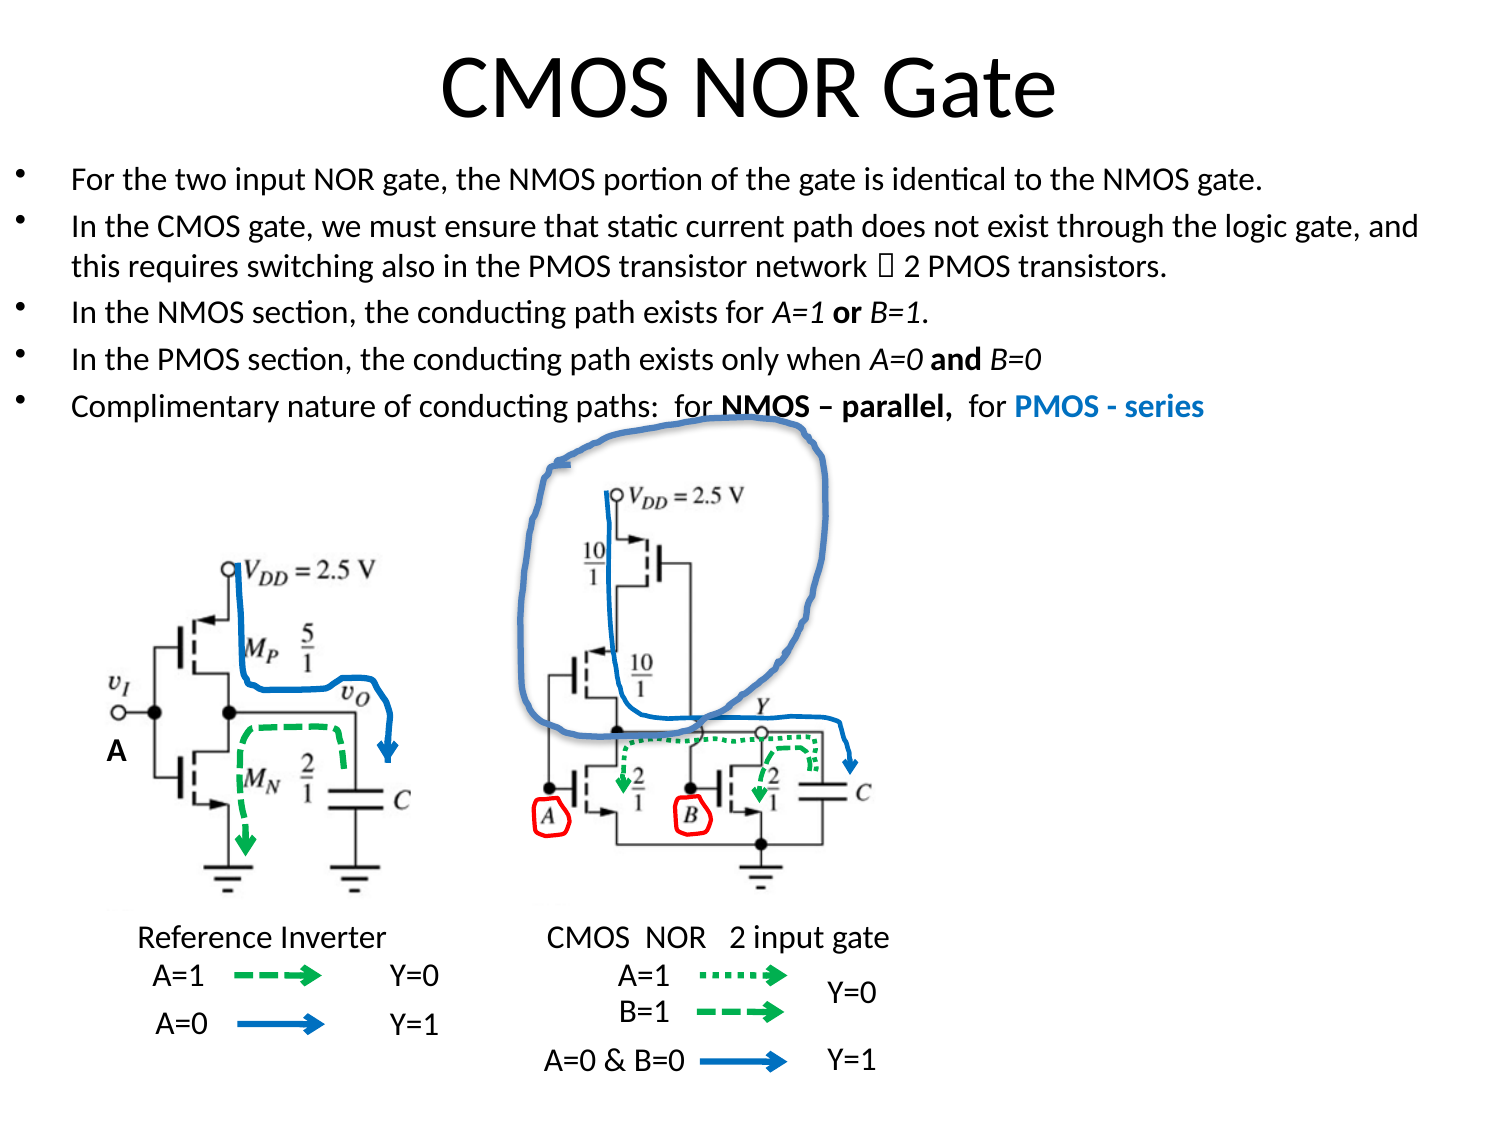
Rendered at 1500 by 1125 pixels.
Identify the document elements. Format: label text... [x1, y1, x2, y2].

text_box Y=1 [375, 1001, 475, 1050]
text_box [605, 490, 851, 776]
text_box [237, 562, 394, 763]
picture [87, 474, 451, 917]
text_box A=0 [140, 998, 241, 1049]
title CMOS NOR Gate [112, 0, 1388, 149]
text_box For the two input NOR gate, the NMOS portion of the gate is identical to the NMOS gate. In the CMOS gate, we must ensure that static current path does not exist through the logic gate, and this requires switching also in the PMOS transistor network  2 PMOS transistors. In the NMOS section, the conducting path exists for A=1 or B=1. In the PMOS section, the conducting path exists only when A=0 and B=0 Complimentary nature of conducting paths: for NMOS – parallel, for PMOS - series [0, 149, 1488, 475]
text_box Y=0 [812, 967, 913, 1019]
text_box CMOS NOR 2 input gate [487, 912, 950, 964]
text_box A=1 [603, 949, 704, 986]
text_box [604, 413, 811, 435]
text_box A=0 & B=0 [500, 1035, 700, 1087]
text_box B=1 [603, 986, 704, 1038]
picture [499, 437, 902, 908]
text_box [759, 784, 811, 804]
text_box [237, 771, 345, 857]
text_box Reference Inverter [112, 925, 413, 975]
text_box Y=1 [812, 1034, 913, 1086]
text_box A=1 [137, 949, 238, 1001]
text_box Y=0 [375, 949, 475, 1001]
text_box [622, 784, 754, 794]
